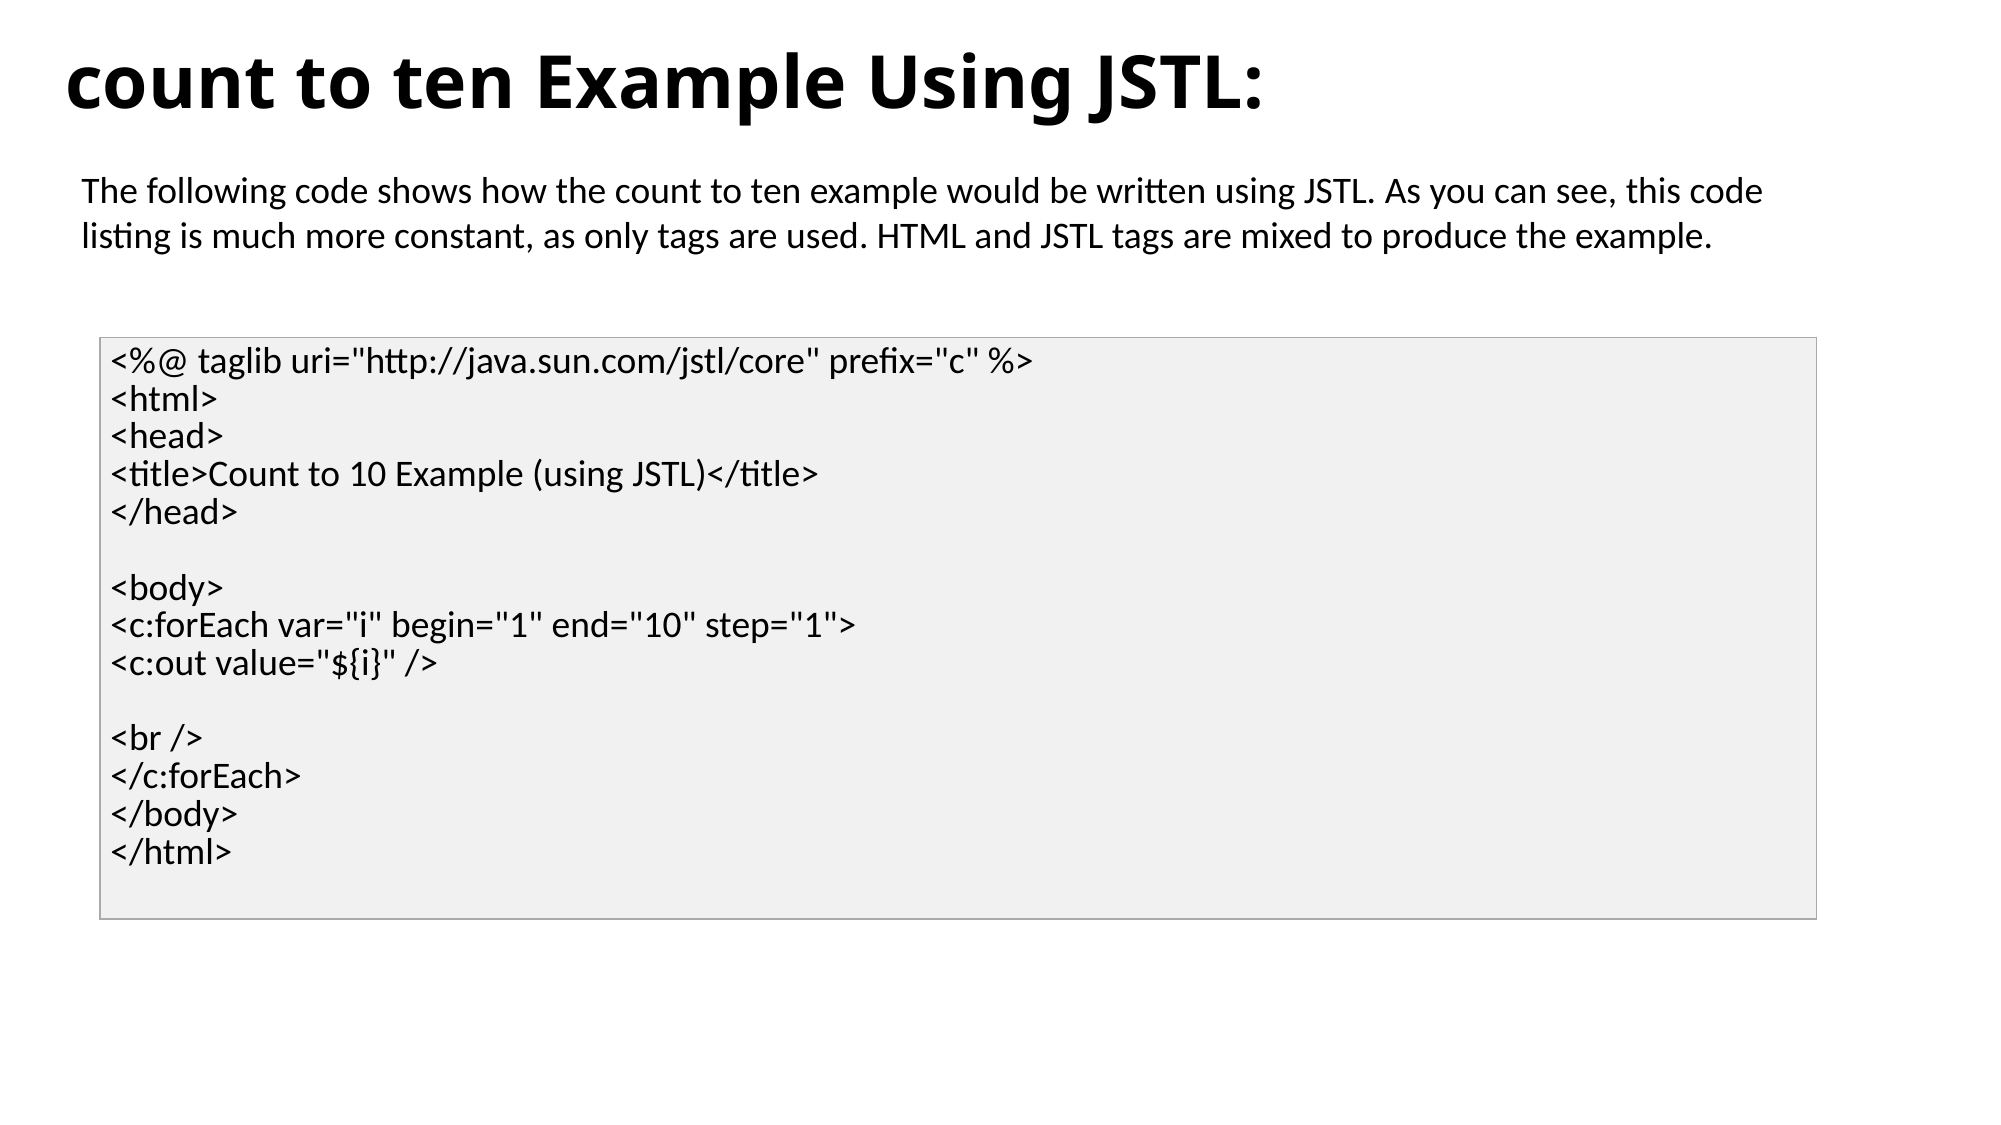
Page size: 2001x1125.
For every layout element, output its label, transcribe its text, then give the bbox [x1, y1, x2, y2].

table_header <%@ taglib uri="http://java.sun.com/jstl/core" prefix="c" %> <html> <head> <title>Count to 10 Example (using JSTL)</title> </head> <body> <c:forEach var="i" begin="1" end="10" step="1"> <c:out value="${i}" /> <br /> </c:forEach> </body> </html> [101, 338, 1816, 918]
title count to ten Example Using JSTL: [50, 37, 1684, 133]
text_box The following code shows how the count to ten example would be written using JSTL. As you can see, this code listing is much more constant, as only tags are used. HTML and JSTL tags are mixed to produce the example. [66, 158, 1844, 264]
